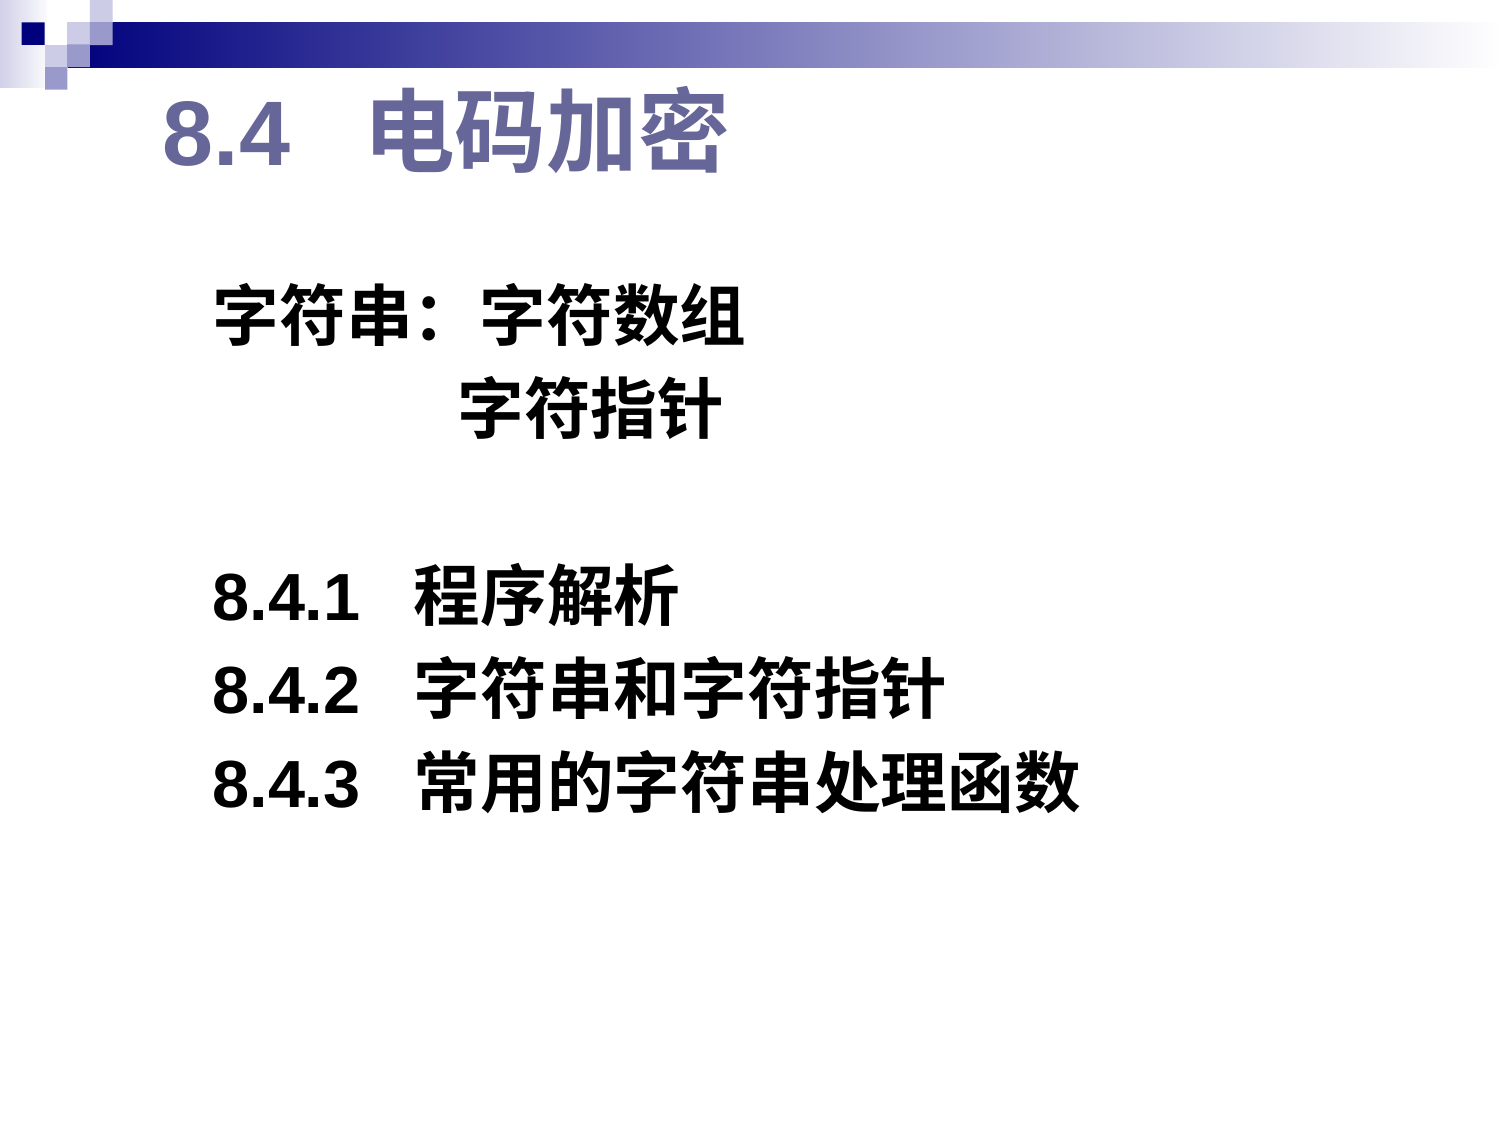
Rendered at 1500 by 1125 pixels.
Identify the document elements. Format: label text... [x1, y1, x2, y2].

list 字符串：字符数组 字符指针 8.4.1 程序解析 8.4.2 字符串和字符指针 8.4.3 常用的字符串处理函数 [197, 266, 1336, 979]
title 8.4 电码加密 [147, 66, 1298, 192]
